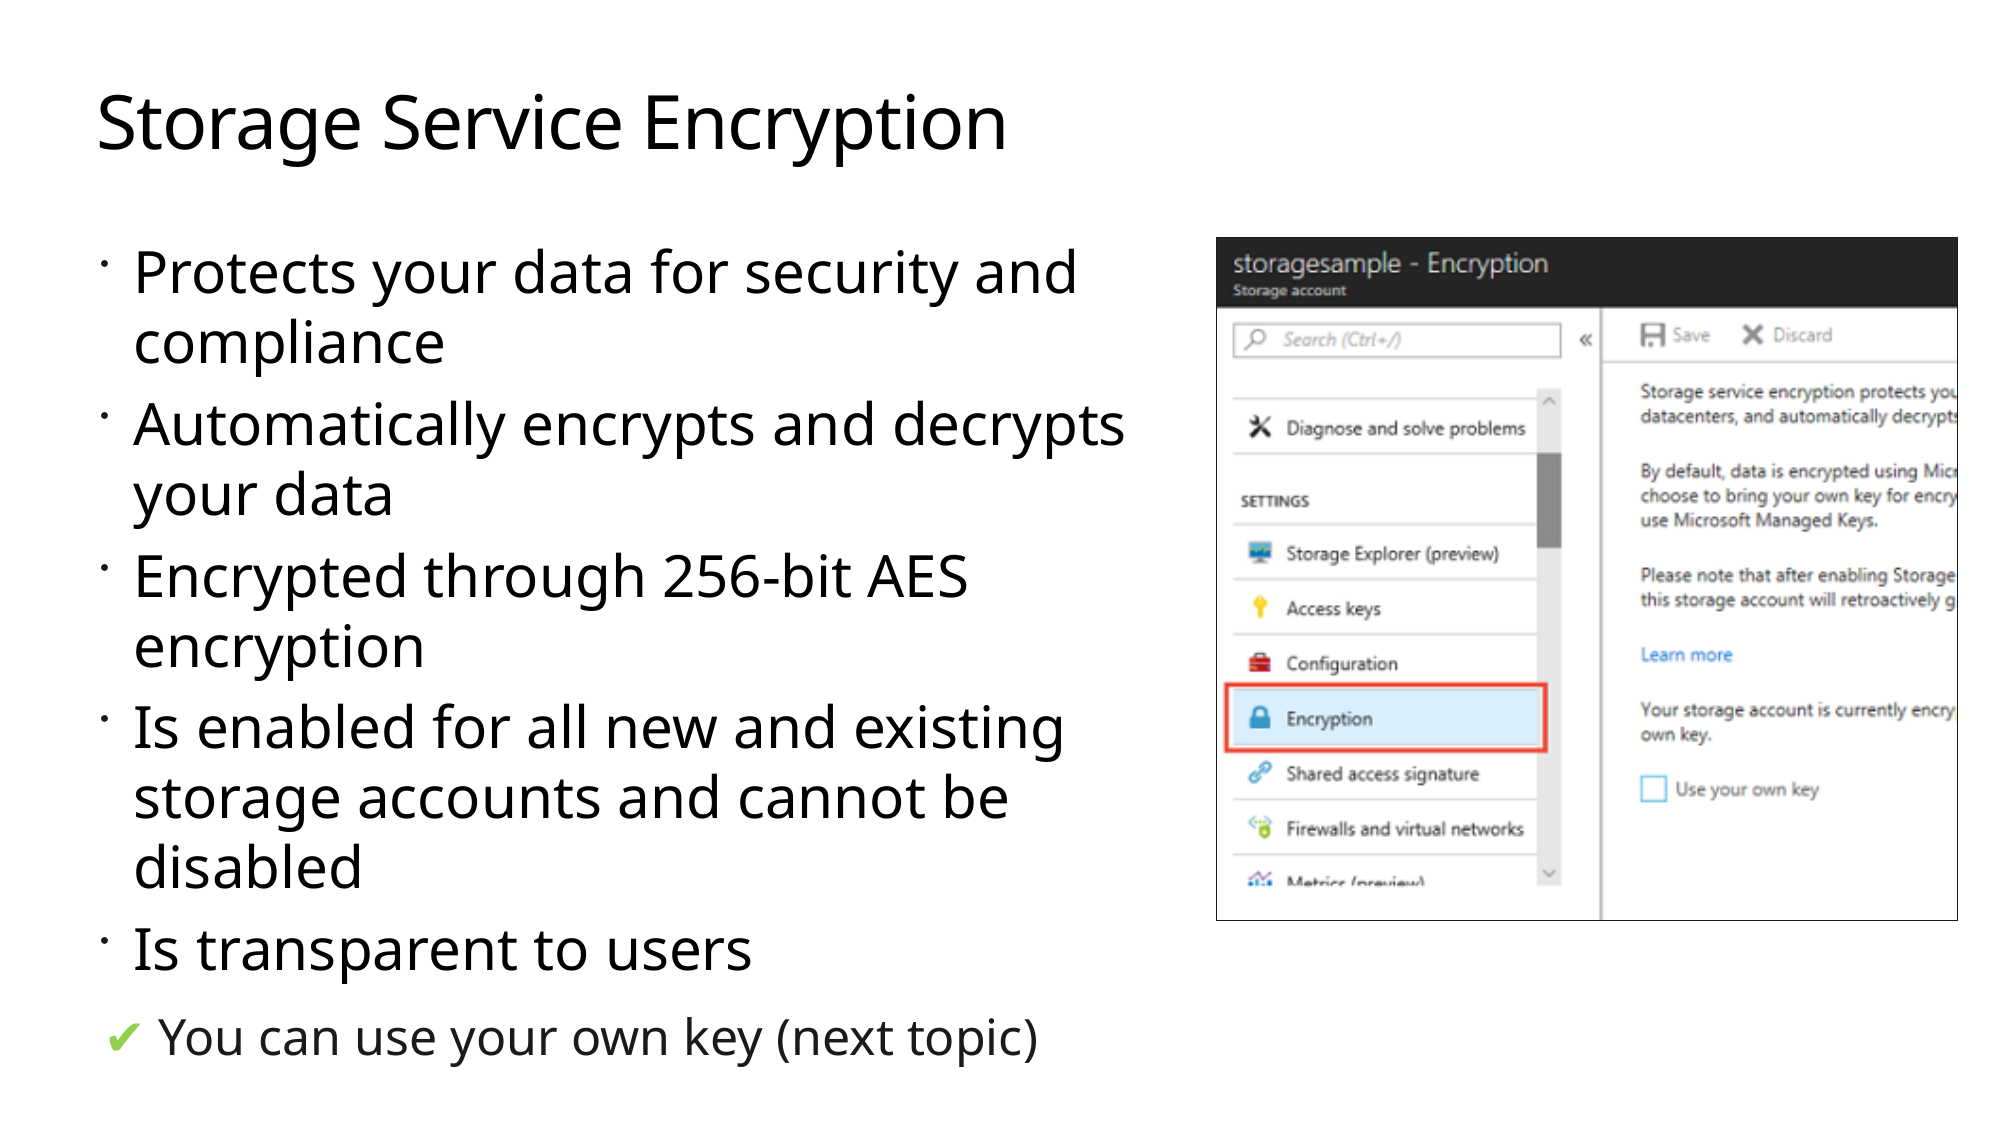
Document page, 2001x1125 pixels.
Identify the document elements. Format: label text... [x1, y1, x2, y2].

title Storage Service Encryption [96, 75, 1904, 166]
picture [1216, 237, 1958, 921]
text_box ✔️ You can use your own key (next topic) [88, 998, 1448, 1073]
list Protects your data for security and compliance Automatically encrypts and decrypts your data Encrypted through 256-bit AES encryption Is enabled for all new and existing storage accounts and cannot be disabled Is transparent to users [95, 235, 1191, 929]
